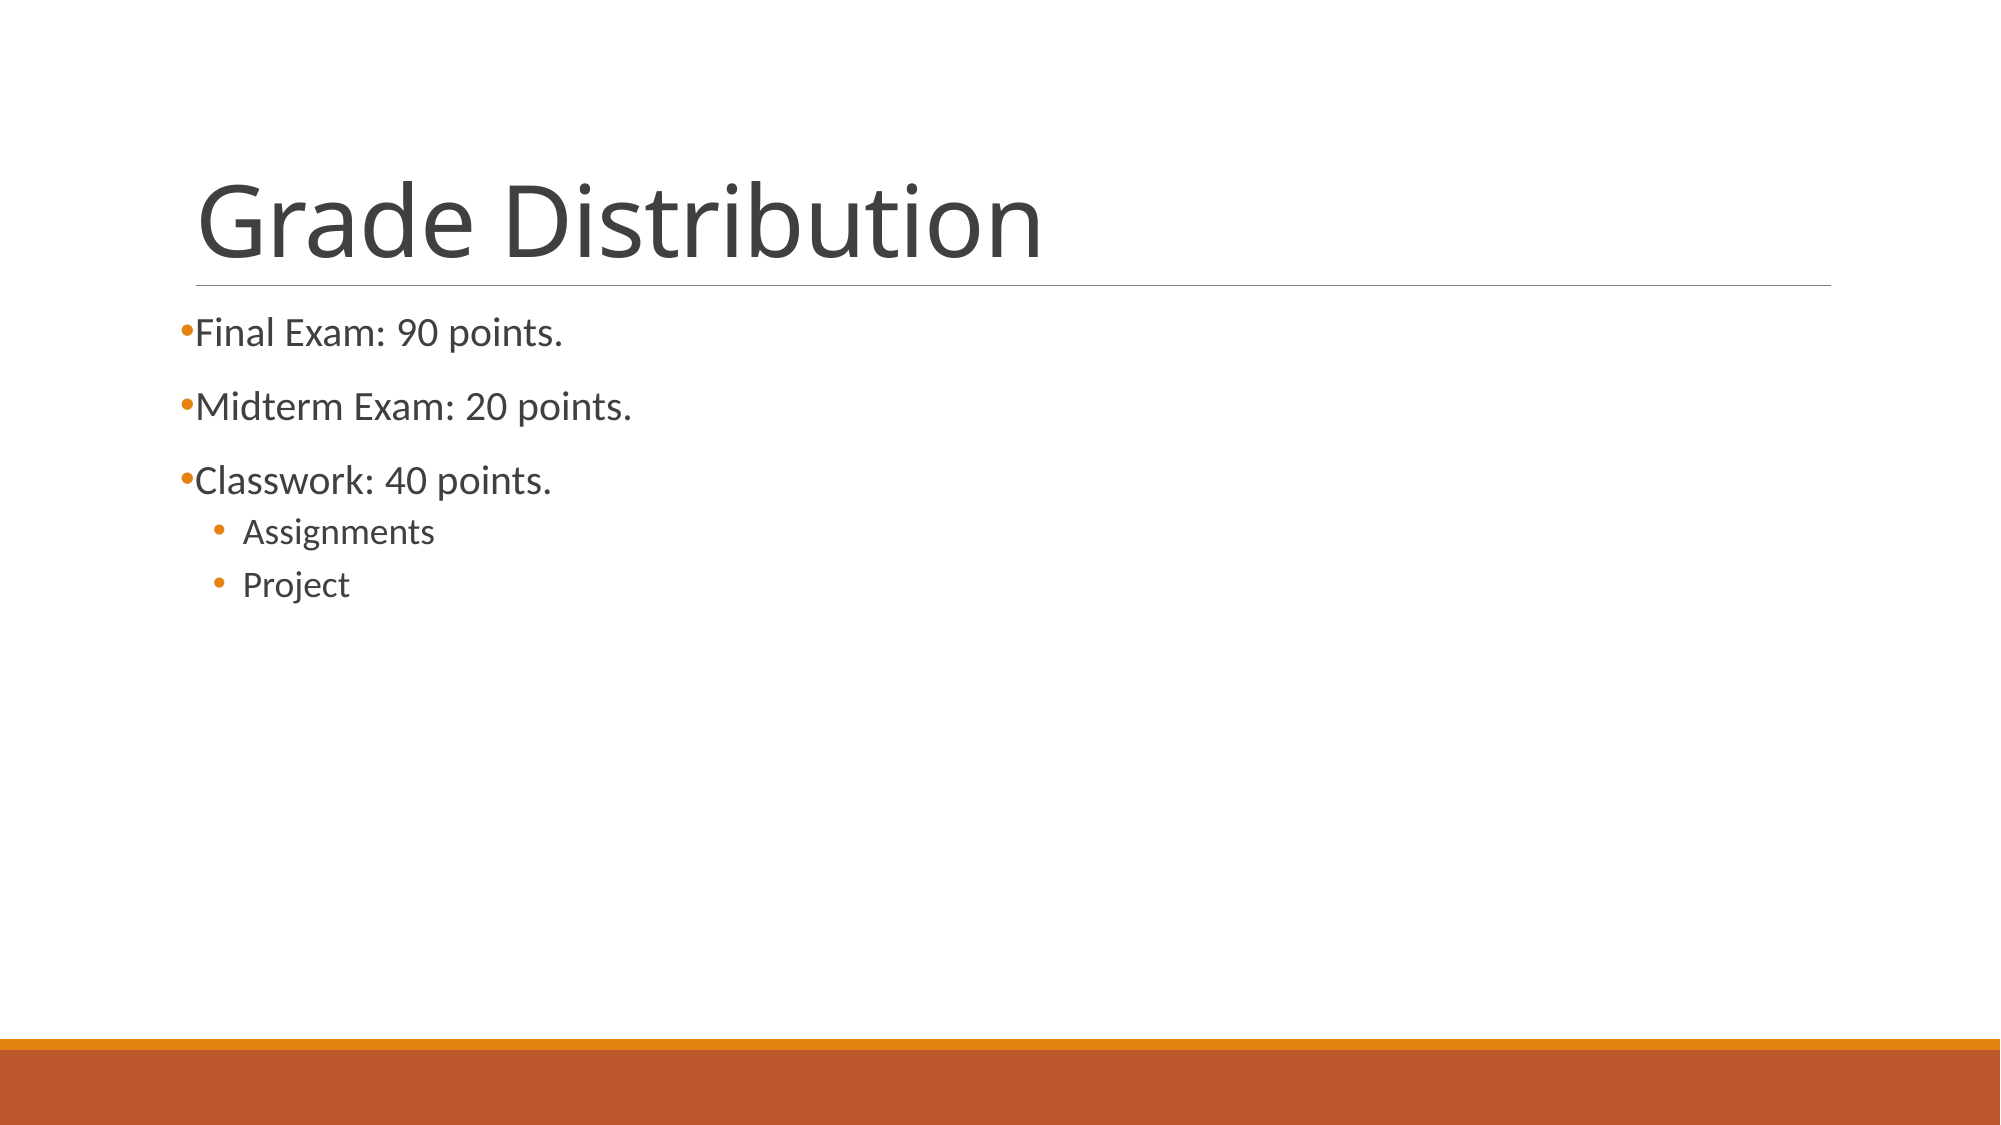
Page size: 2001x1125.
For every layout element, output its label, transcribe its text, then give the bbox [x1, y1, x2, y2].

list Final Exam: 90 points. Midterm Exam: 20 points. Classwork: 40 points. Assignments Project [180, 302, 1830, 963]
title Grade Distribution [180, 47, 1830, 285]
